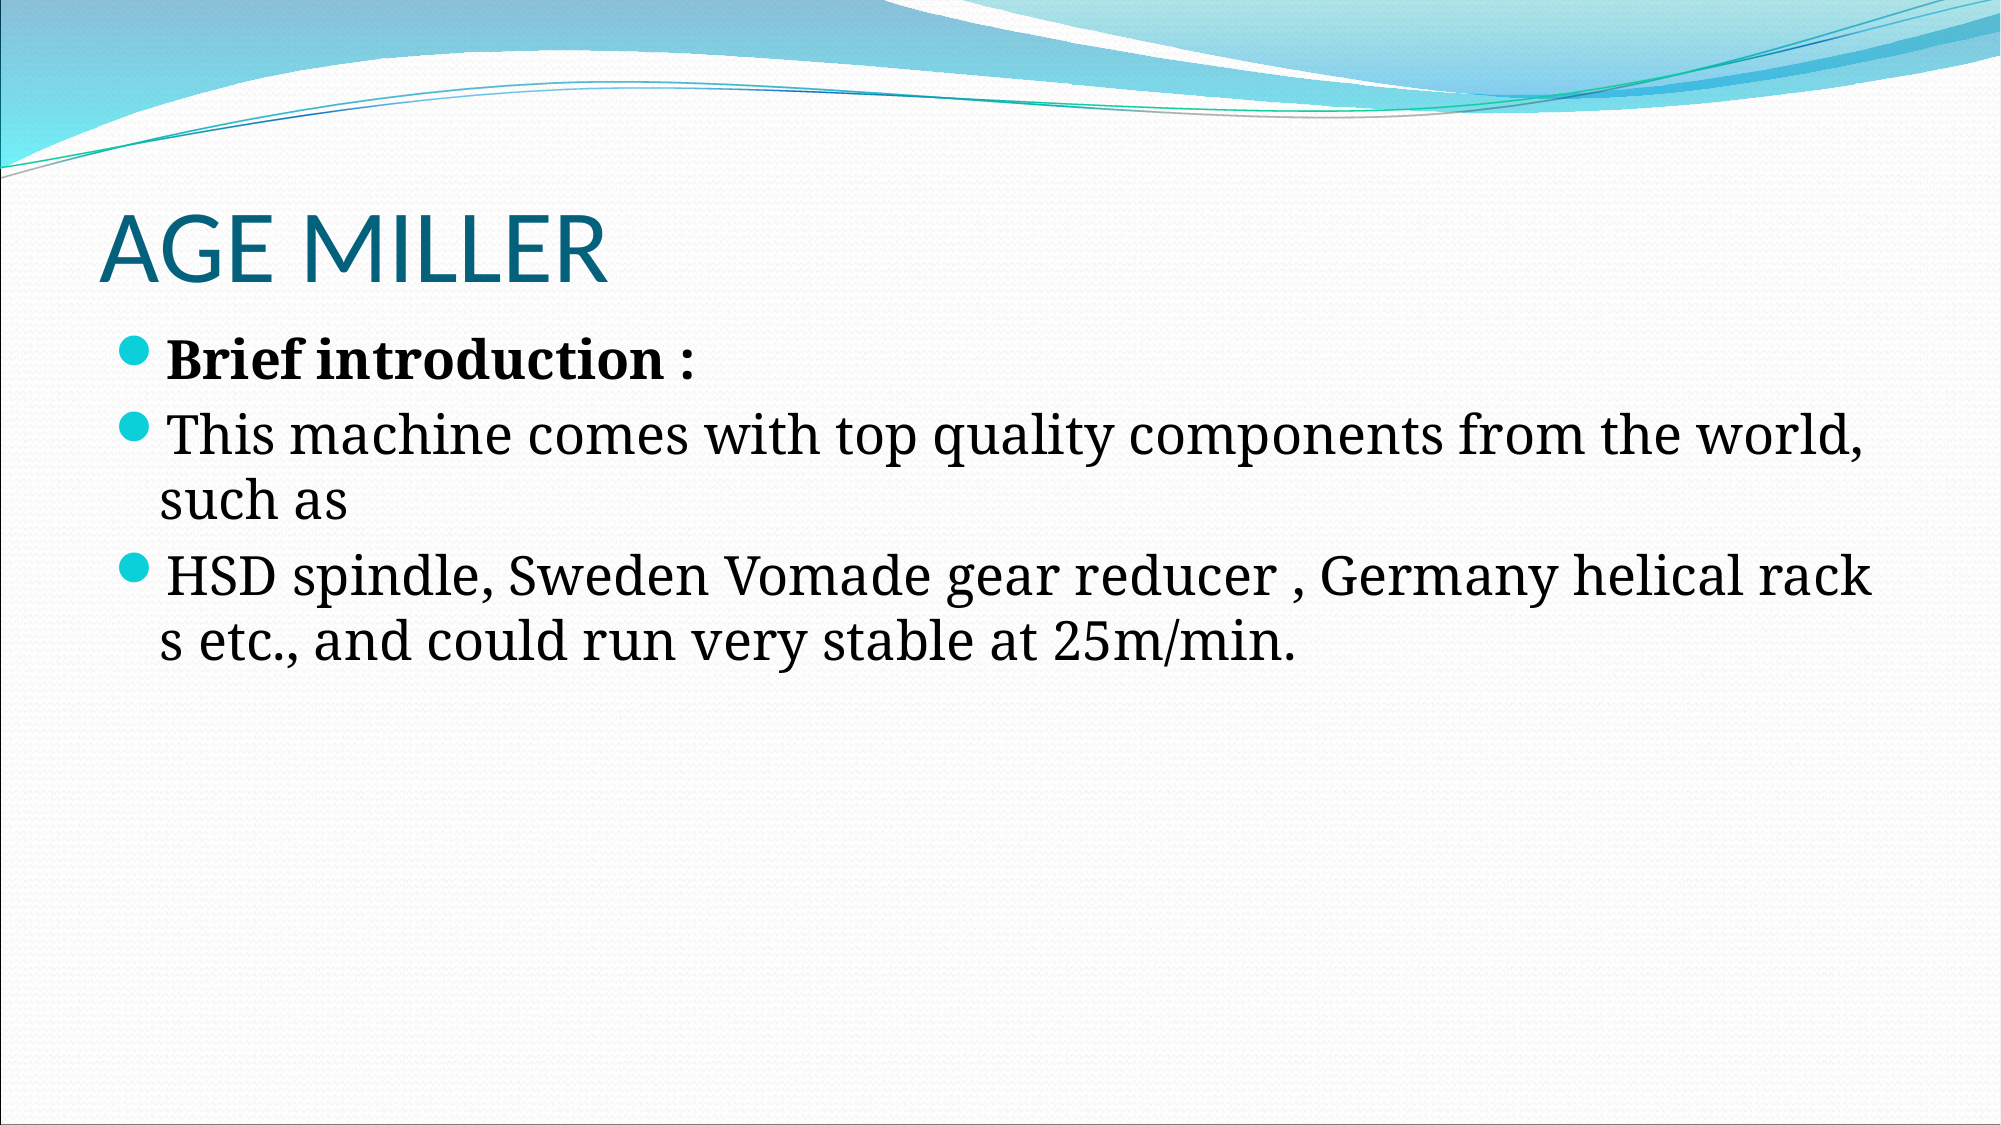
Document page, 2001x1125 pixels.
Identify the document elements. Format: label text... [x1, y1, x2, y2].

title AGE MILLER [99, 115, 1900, 304]
picture [0, 0, 2001, 1125]
list Brief introduction : This machine comes with top quality components from the world, such as HSD spindle, Sweden Vomade gear reducer , Germany helical racks etc., and could run very stable at 25m/min. [99, 317, 1900, 1038]
